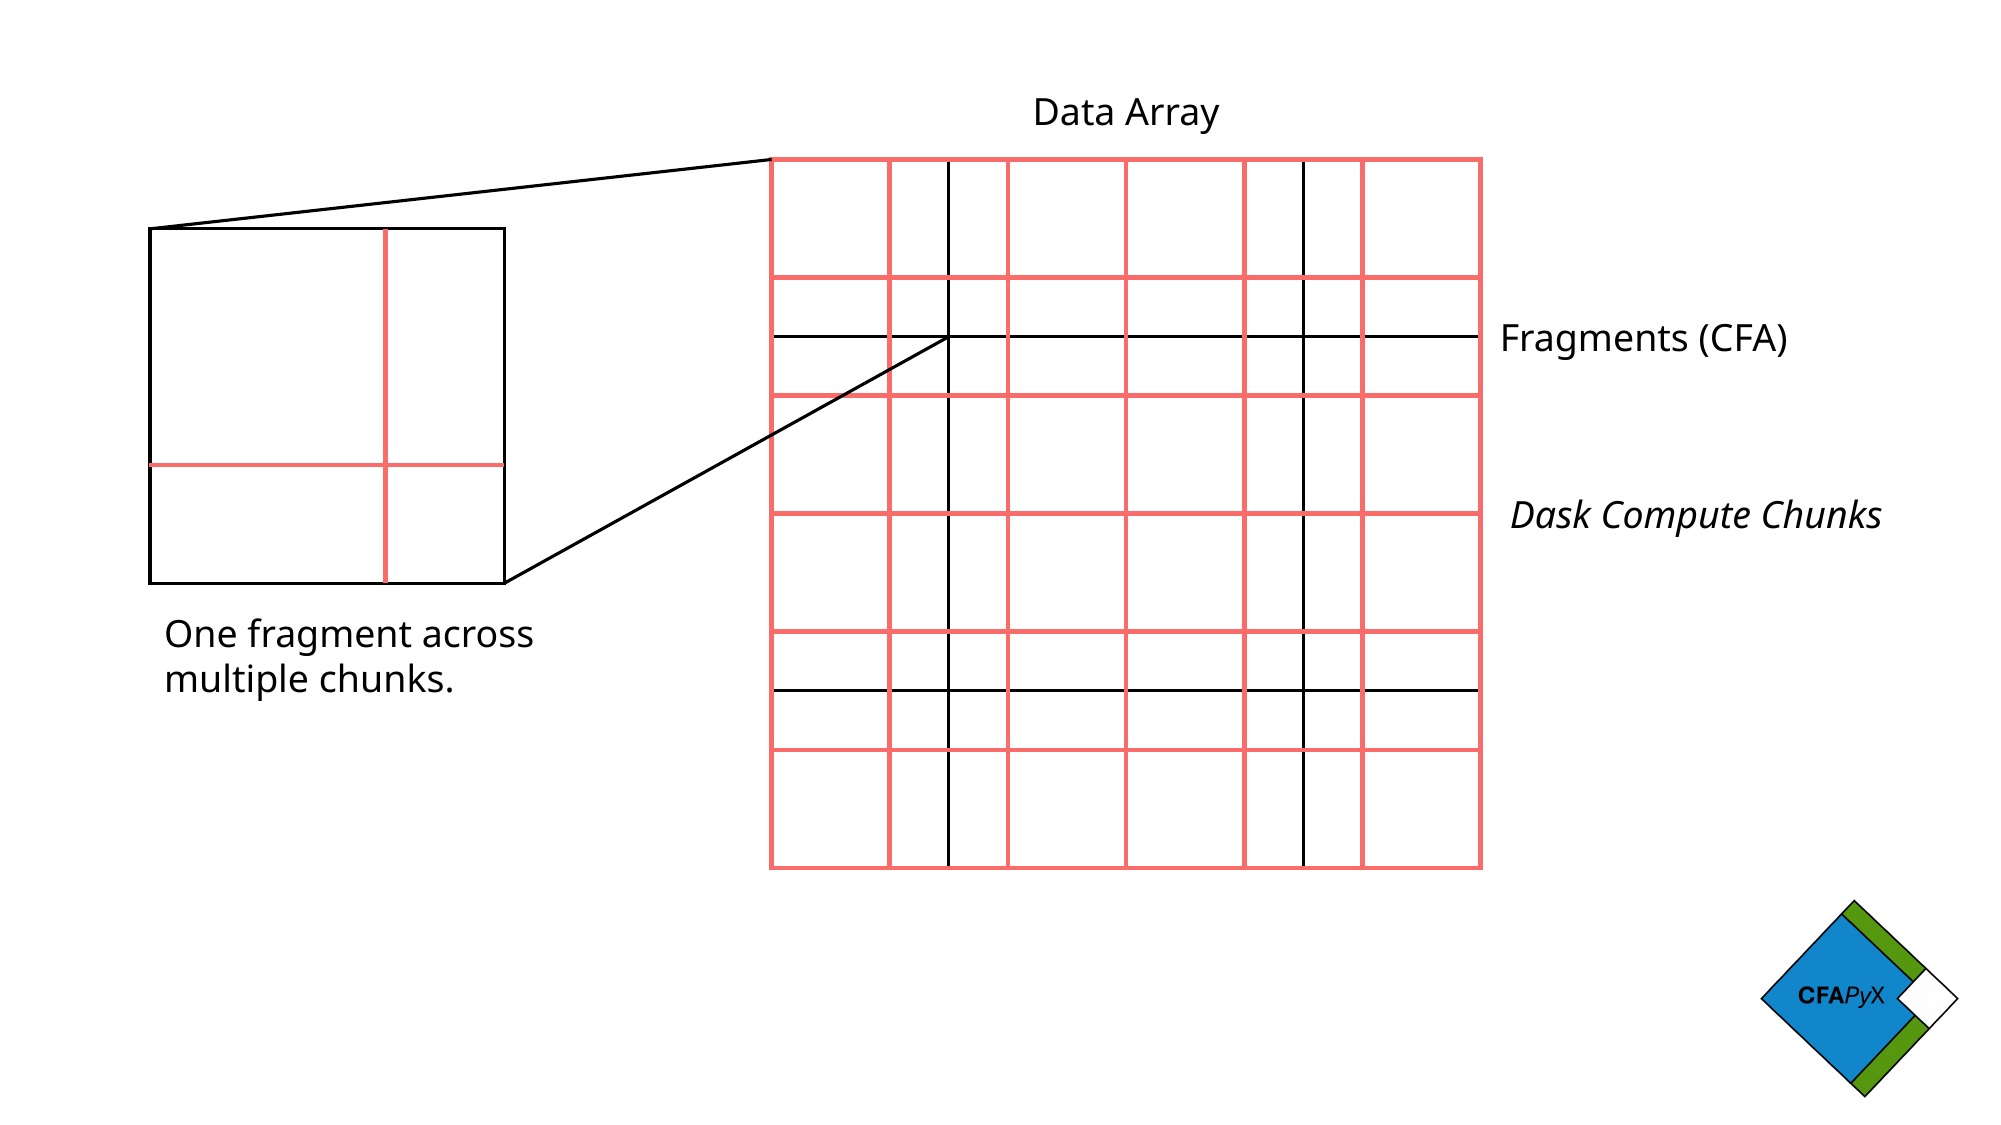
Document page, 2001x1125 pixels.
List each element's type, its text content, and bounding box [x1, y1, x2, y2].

text_box [1006, 512, 1124, 630]
text_box [1243, 630, 1361, 748]
text_box [148, 466, 504, 585]
text_box [1006, 158, 1124, 276]
text_box [1124, 394, 1243, 512]
text_box [1243, 158, 1361, 276]
text_box [770, 276, 888, 336]
text_box Dask Compute Chunks [1495, 483, 1898, 544]
text_box [1124, 512, 1243, 630]
picture [1760, 899, 1959, 1099]
text_box [770, 158, 888, 276]
text_box [888, 276, 1006, 394]
text_box [1361, 748, 1482, 870]
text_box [503, 336, 950, 584]
text_box Data Array [1017, 80, 1235, 141]
text_box [770, 748, 888, 870]
text_box [1124, 276, 1243, 394]
text_box One fragment across multiple chunks. [149, 602, 564, 708]
text_box [1361, 630, 1482, 748]
text_box [1361, 394, 1482, 512]
text_box [1243, 276, 1361, 394]
text_box [1006, 630, 1124, 748]
text_box [1243, 394, 1361, 512]
text_box [950, 394, 1006, 512]
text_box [148, 158, 773, 230]
text_box [888, 512, 1006, 630]
text_box [1361, 158, 1482, 276]
text_box [888, 158, 1006, 276]
text_box [1243, 748, 1361, 870]
text_box [1006, 276, 1124, 394]
text_box [388, 230, 506, 463]
text_box [1006, 748, 1124, 870]
text_box [1361, 276, 1482, 394]
text_box [770, 630, 888, 748]
text_box [1243, 512, 1361, 630]
text_box [1361, 512, 1482, 630]
text_box [888, 748, 1006, 870]
text_box Fragments (CFA) [1485, 306, 1803, 366]
text_box [1124, 630, 1243, 748]
text_box [1124, 158, 1243, 276]
text_box [888, 630, 1006, 748]
text_box [1006, 394, 1124, 512]
text_box [770, 584, 888, 630]
text_box [1124, 748, 1243, 870]
text_box [148, 230, 383, 464]
